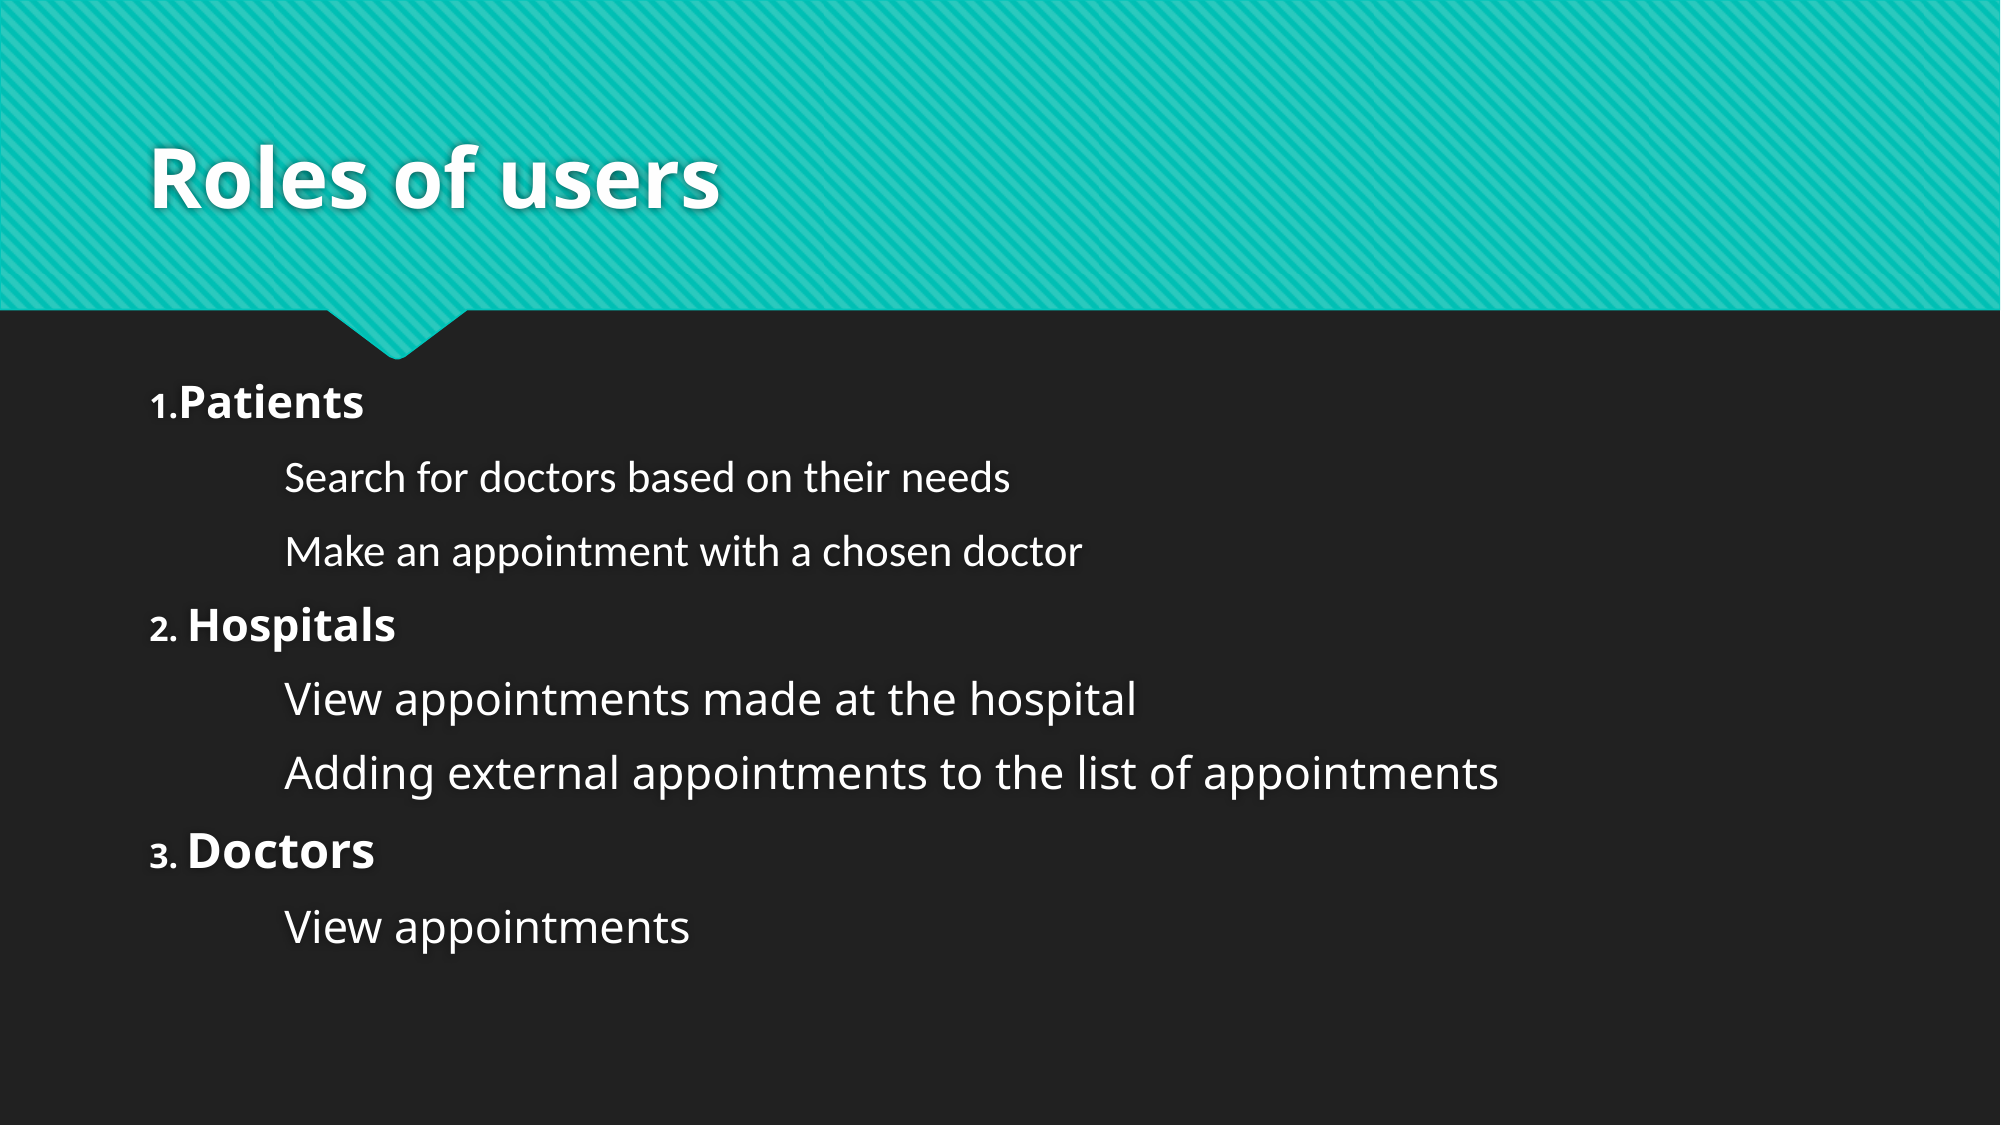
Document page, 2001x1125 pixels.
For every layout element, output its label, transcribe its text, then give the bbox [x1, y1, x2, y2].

title Roles of users [132, 73, 1868, 233]
list 1.Patients Search for doctors based on their needs Make an appointment with a chosen doctor 2. Hospitals View appointments made at the hospital Adding external appointments to the list of appointments 3. Doctors View appointments [134, 364, 1866, 962]
